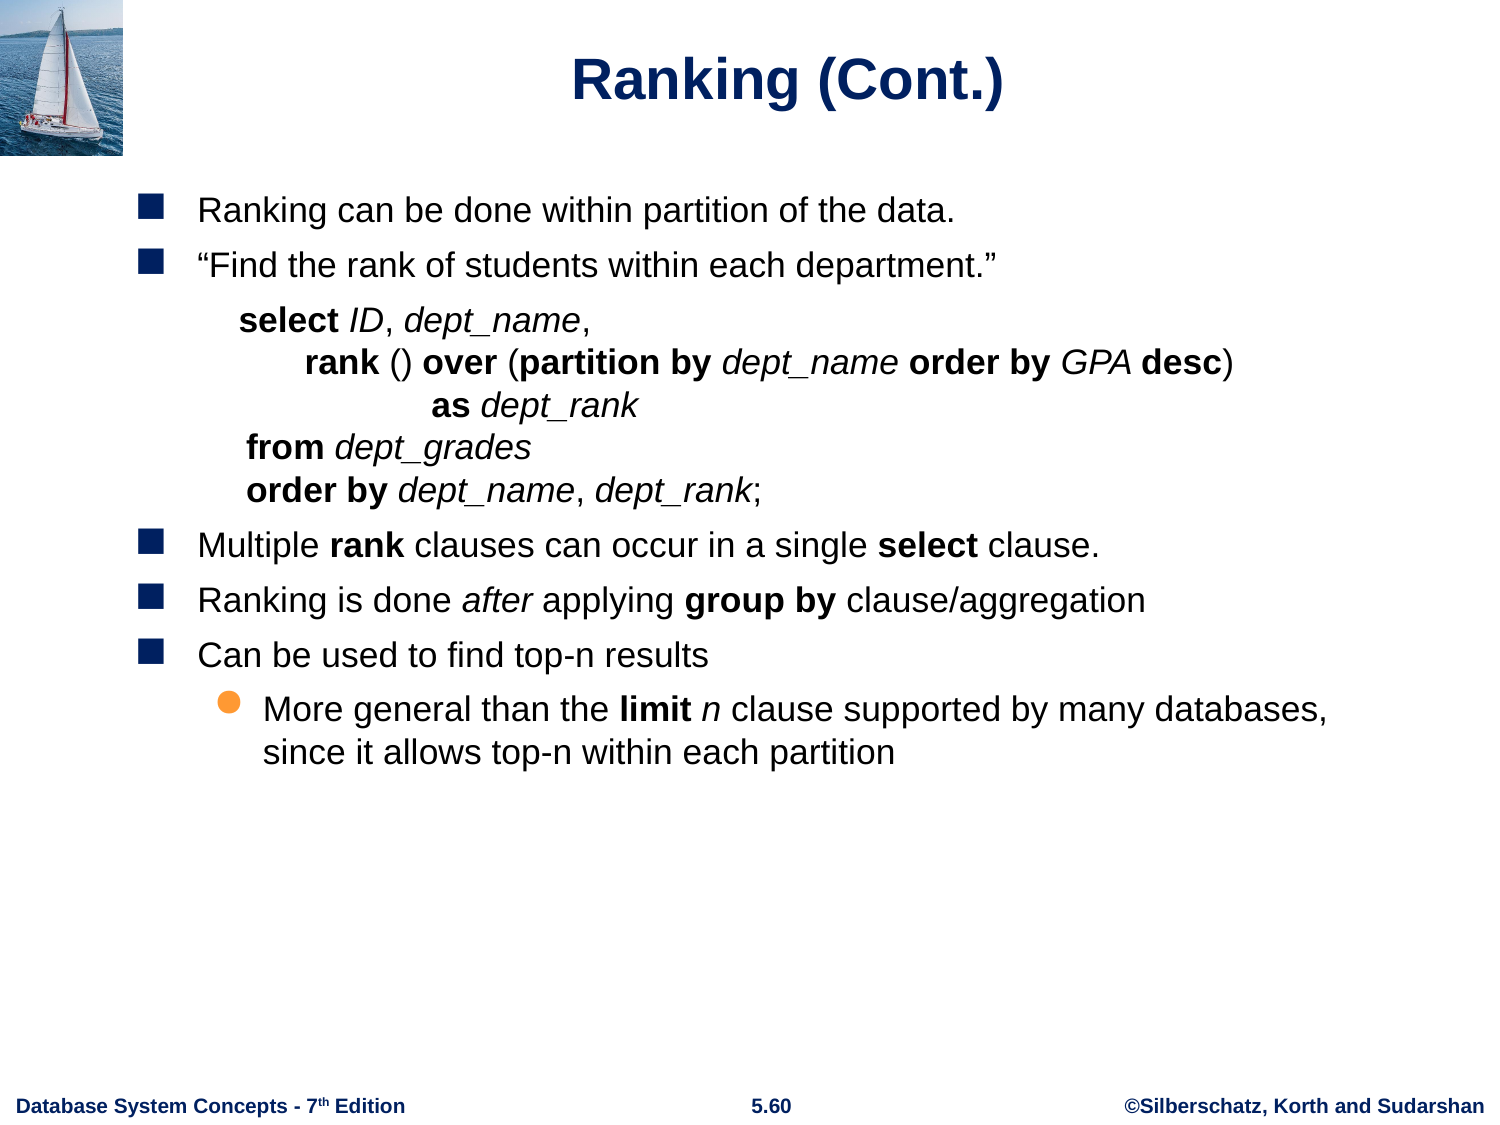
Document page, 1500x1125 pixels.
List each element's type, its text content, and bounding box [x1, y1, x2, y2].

picture [0, 0, 123, 156]
list Ranking can be done within partition of the data. “Find the rank of students within each department.” select ID, dept_name, rank () over (partition by dept_name order by GPA desc) as dept_rank from dept_grades order by dept_name, dept_rank; Multiple rank clauses can occur in a single select clause. Ranking is done after applying group by clause/aggregation Can be used to find top-n results More general than the limit n clause supported by many databases, since it allows top-n within each partition [126, 179, 1387, 984]
title Ranking (Cont.) [125, 18, 1452, 120]
